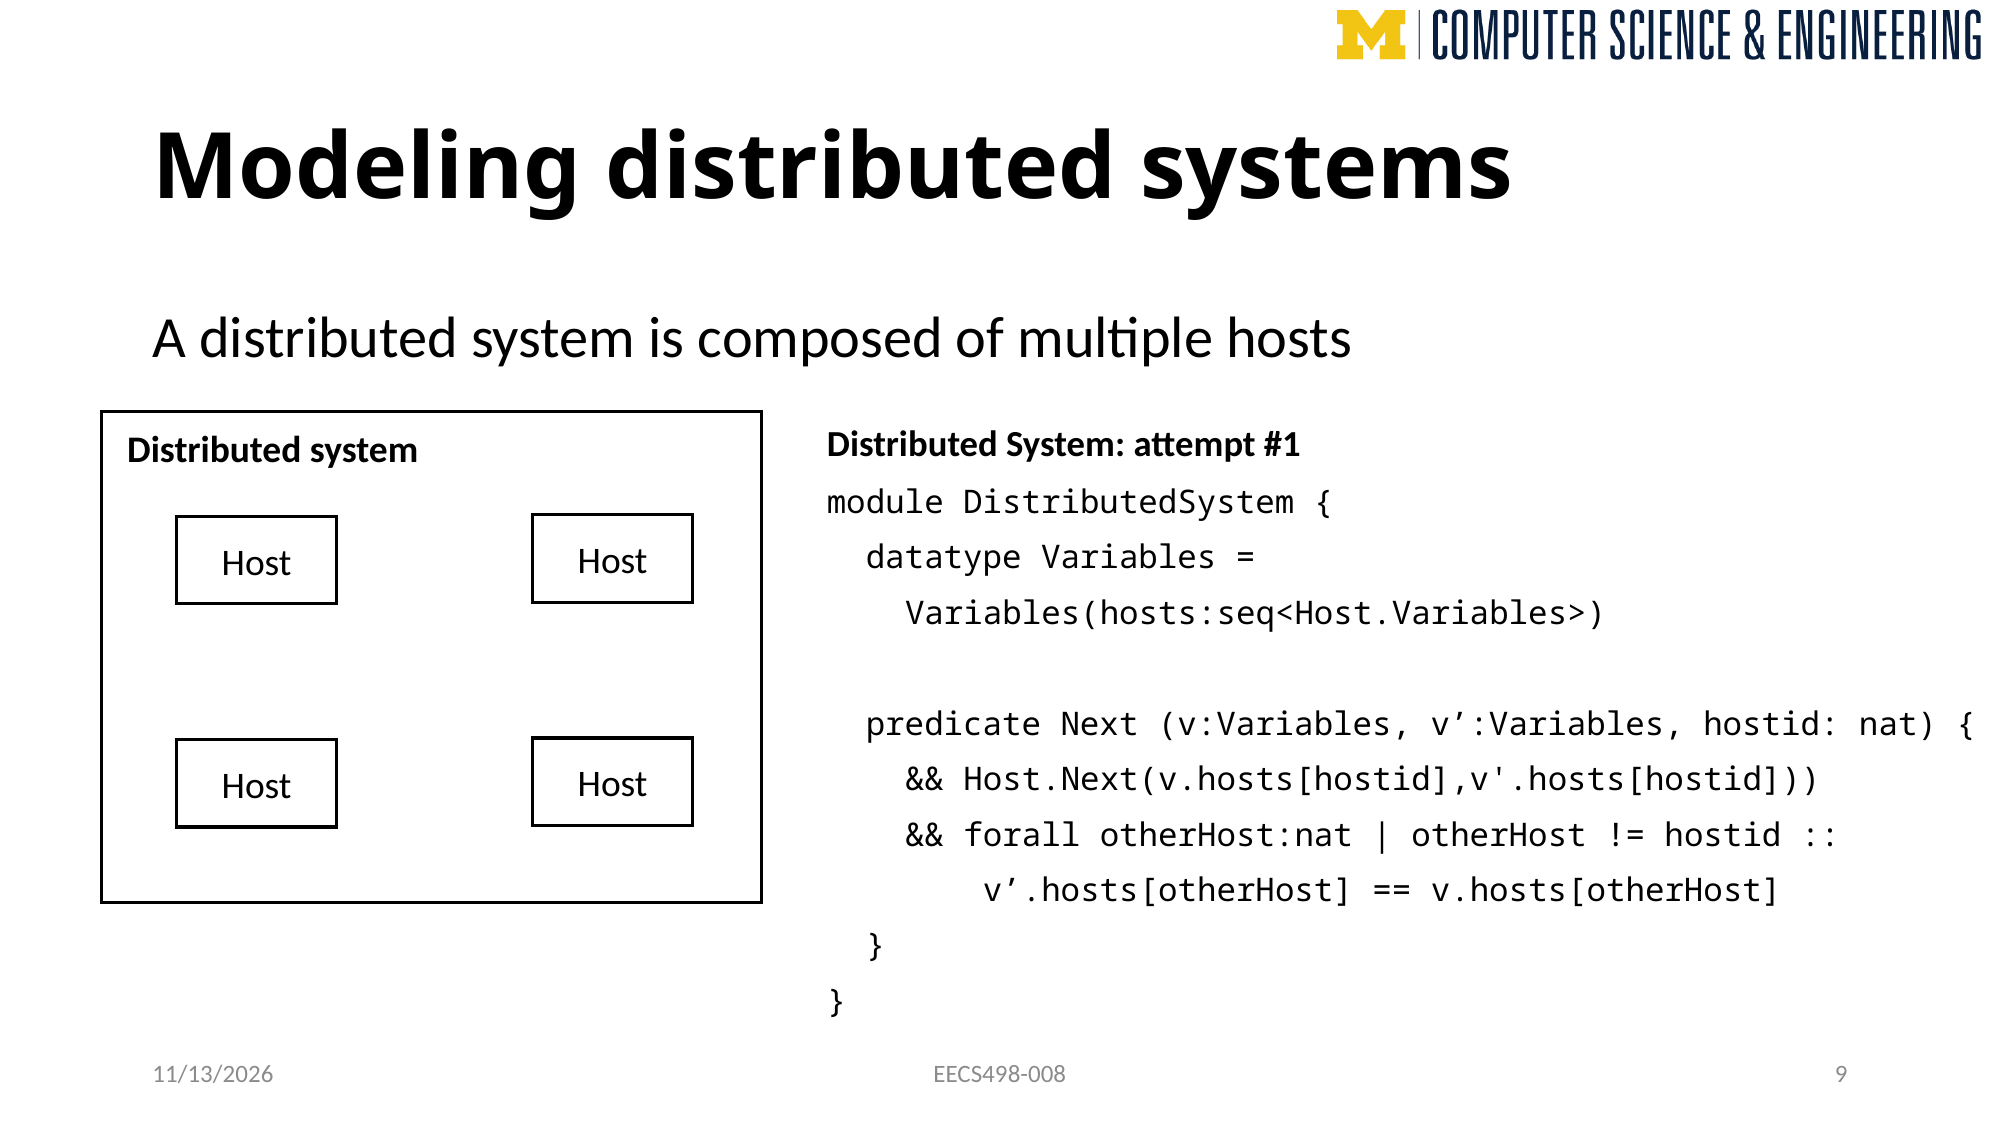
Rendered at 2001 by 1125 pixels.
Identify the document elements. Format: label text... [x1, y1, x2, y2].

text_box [101, 411, 762, 903]
footer EECS498-008 [662, 1042, 1338, 1103]
title Modeling distributed systems [137, 59, 1863, 278]
text_box Distributed System: attempt #1 module DistributedSystem { datatype Variables = Variables(hosts:seq<Host.Variables>) predicate Next (v:Variables, v’:Variables, hostid: nat) { && Host.Next(v.hosts[hostid],v'.hosts[hostid])) && forall otherHost:nat | otherHost != hostid :: v’.hosts[otherHost] == v.hosts[otherHost] } } [811, 417, 2000, 1043]
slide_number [137, 1042, 588, 1103]
picture [1337, 9, 1981, 60]
slide_number 9 [1412, 1043, 1863, 1103]
list A distributed system is composed of multiple hosts [137, 299, 1863, 396]
